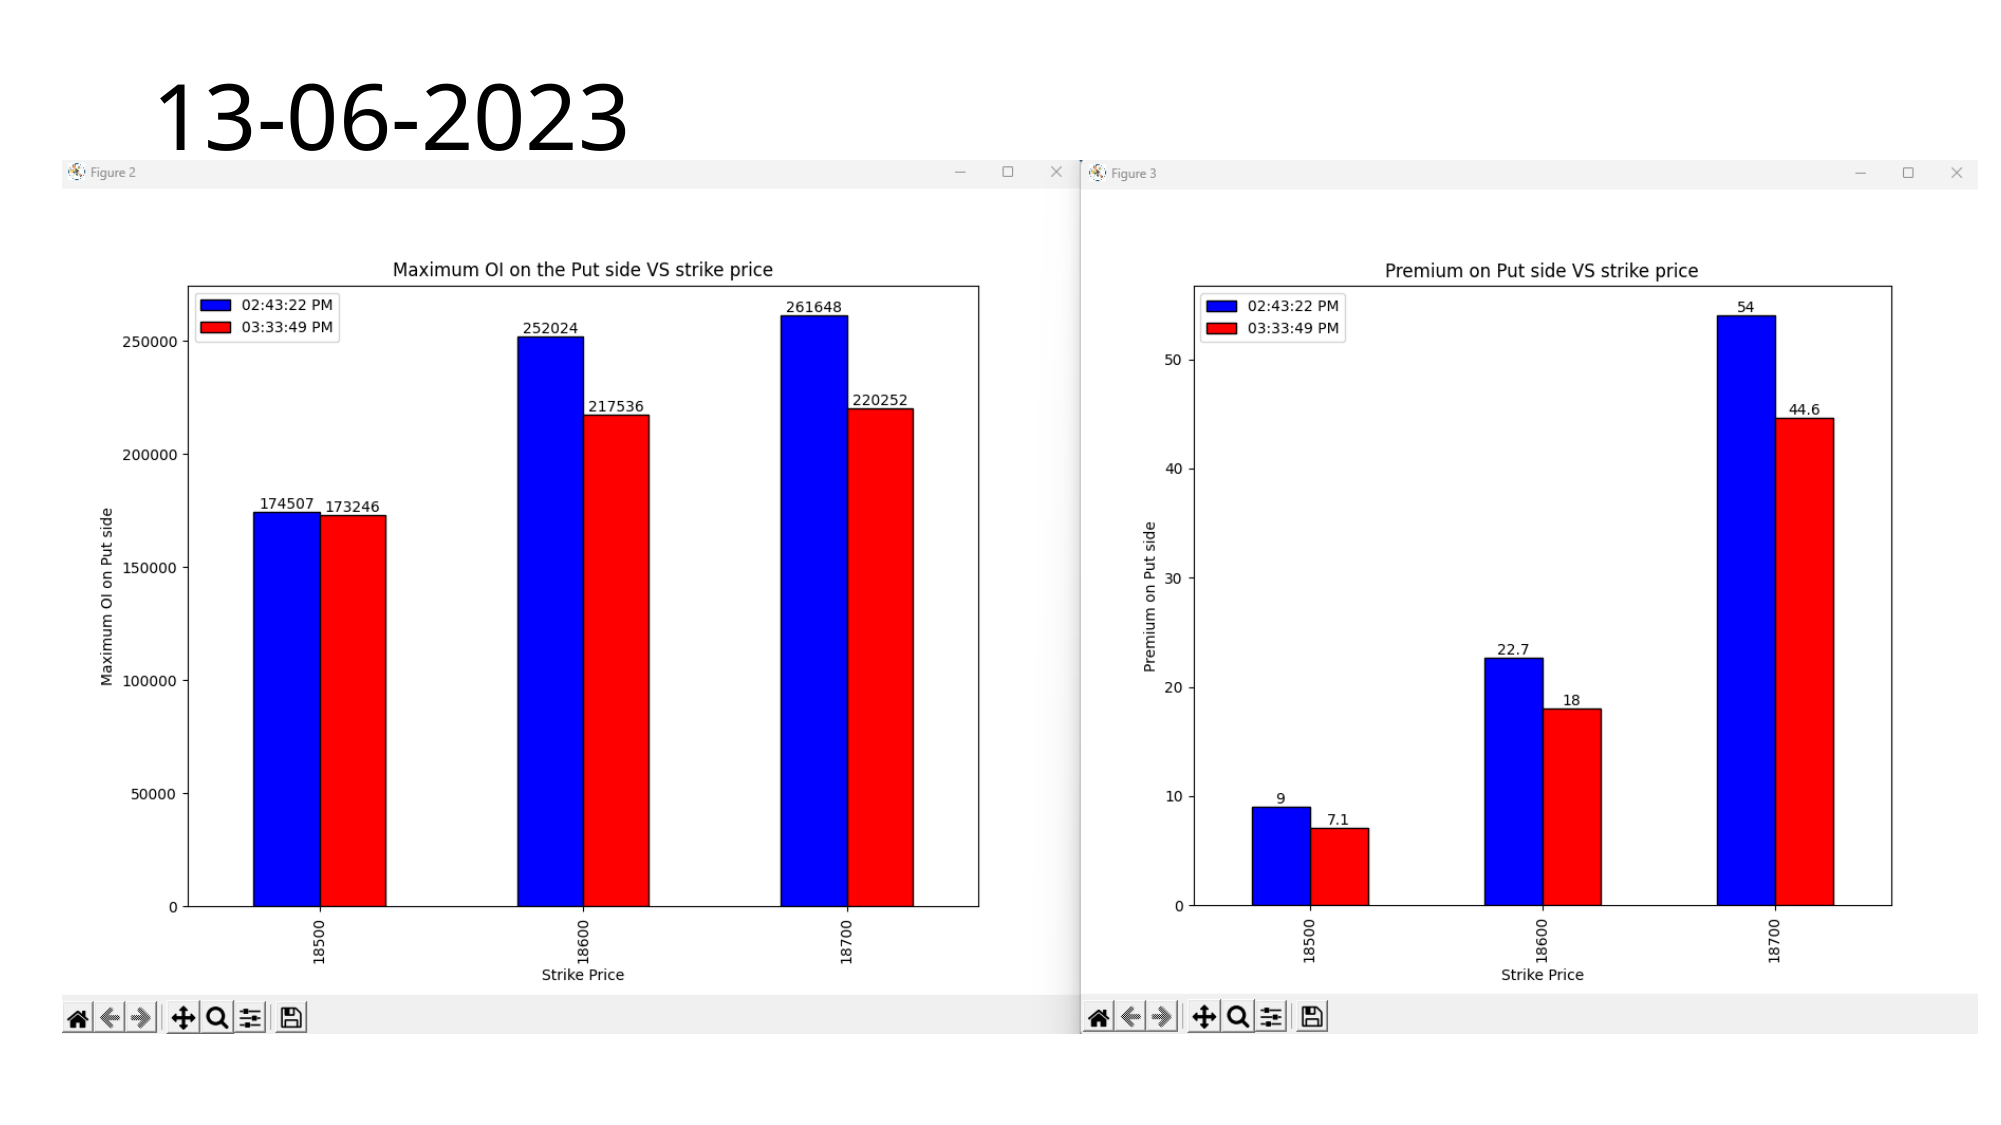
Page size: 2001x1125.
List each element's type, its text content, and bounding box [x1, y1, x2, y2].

title 13-06-2023 [137, 59, 1863, 160]
picture [62, 160, 1978, 1034]
